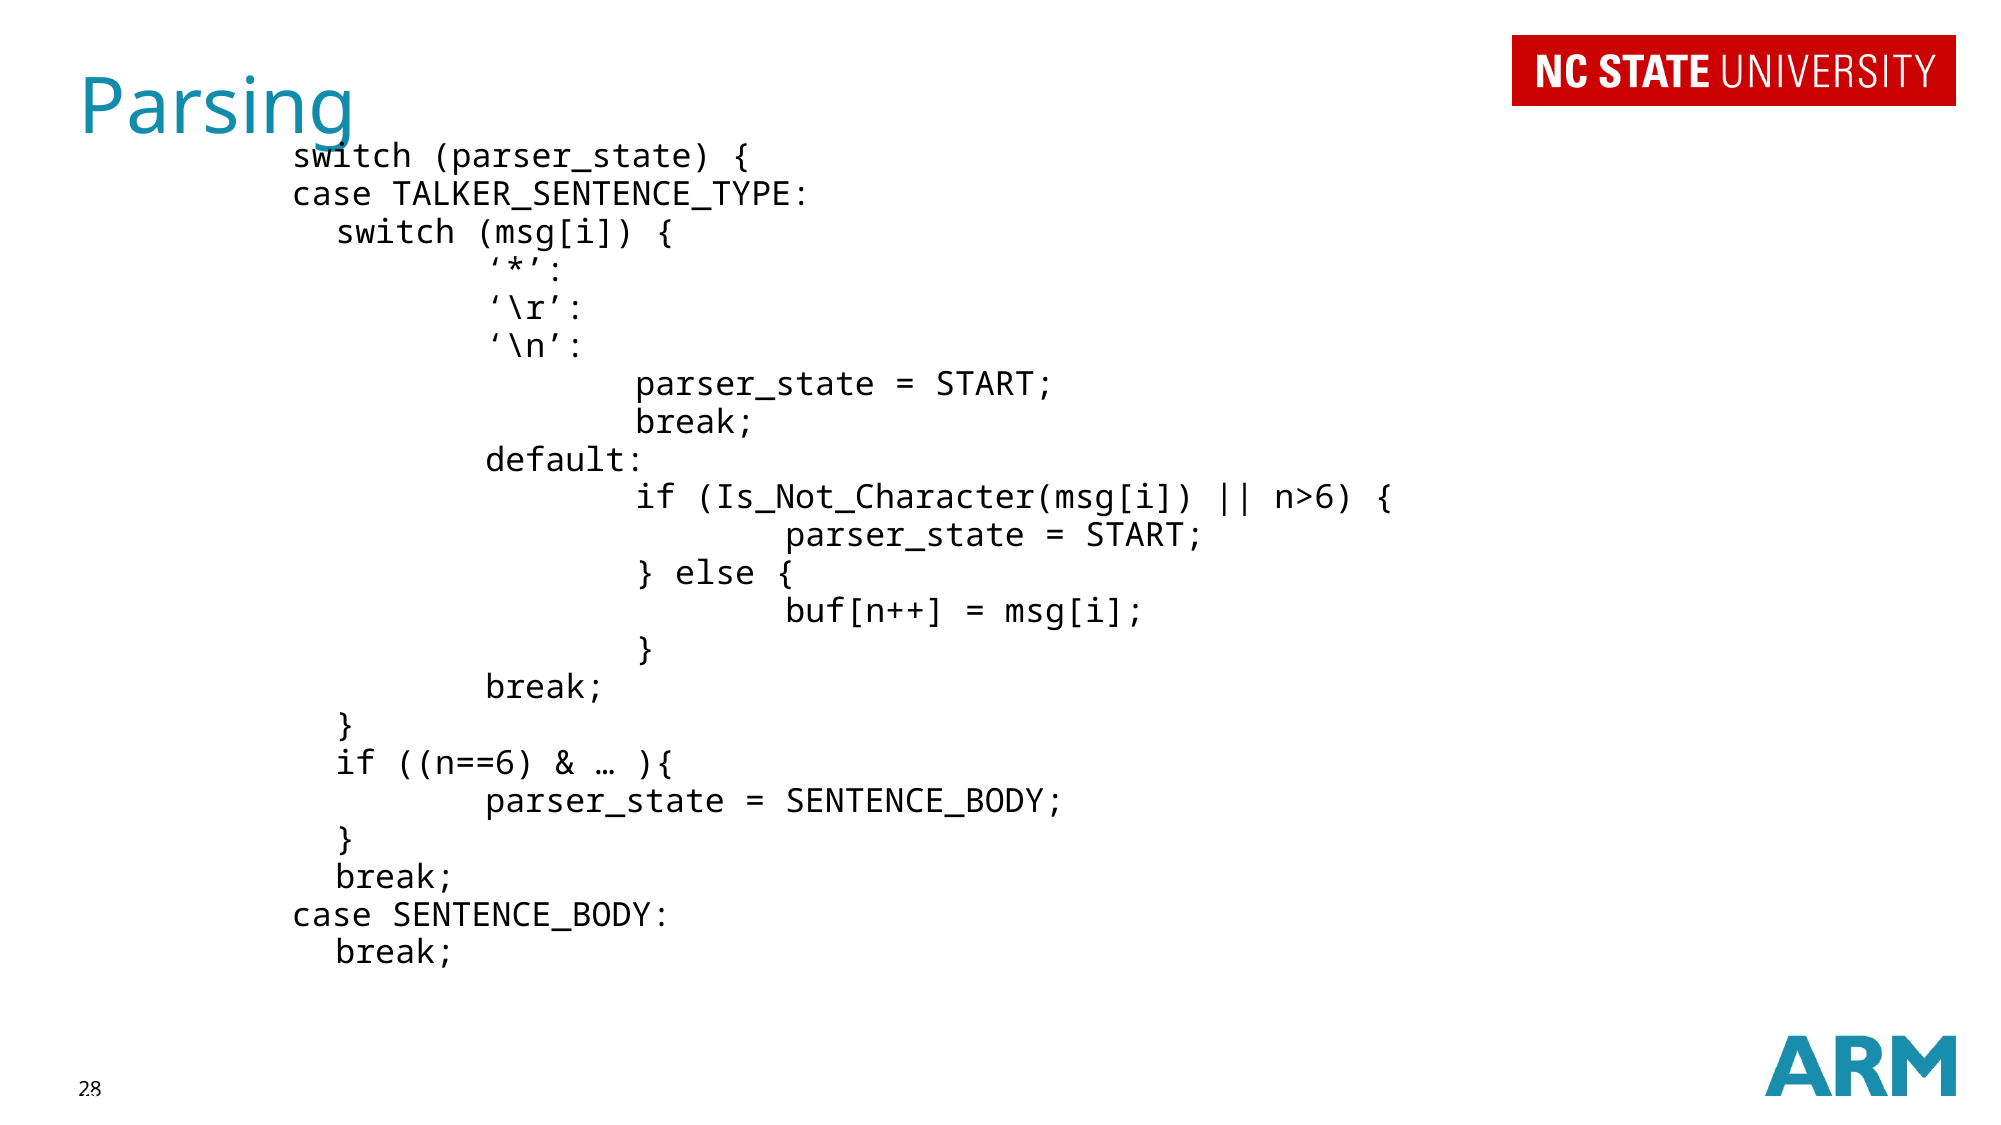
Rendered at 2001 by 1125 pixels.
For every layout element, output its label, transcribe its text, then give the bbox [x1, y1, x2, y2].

list switch (parser_state) { case TALKER_SENTENCE_TYPE: switch (msg[i]) { ‘*’: ‘\r’: ‘\n’: parser_state = START; break; default: if (Is_Not_Character(msg[i]) || n>6) { parser_state = START; } else { buf[n++] = msg[i]; } break; } if ((n==6) & … ){ parser_state = SENTENCE_BODY; } break; case SENTENCE_BODY: break; [291, 137, 1713, 1100]
picture [1512, 35, 1956, 106]
title Parsing [78, 55, 1910, 150]
picture [1764, 1035, 1956, 1096]
